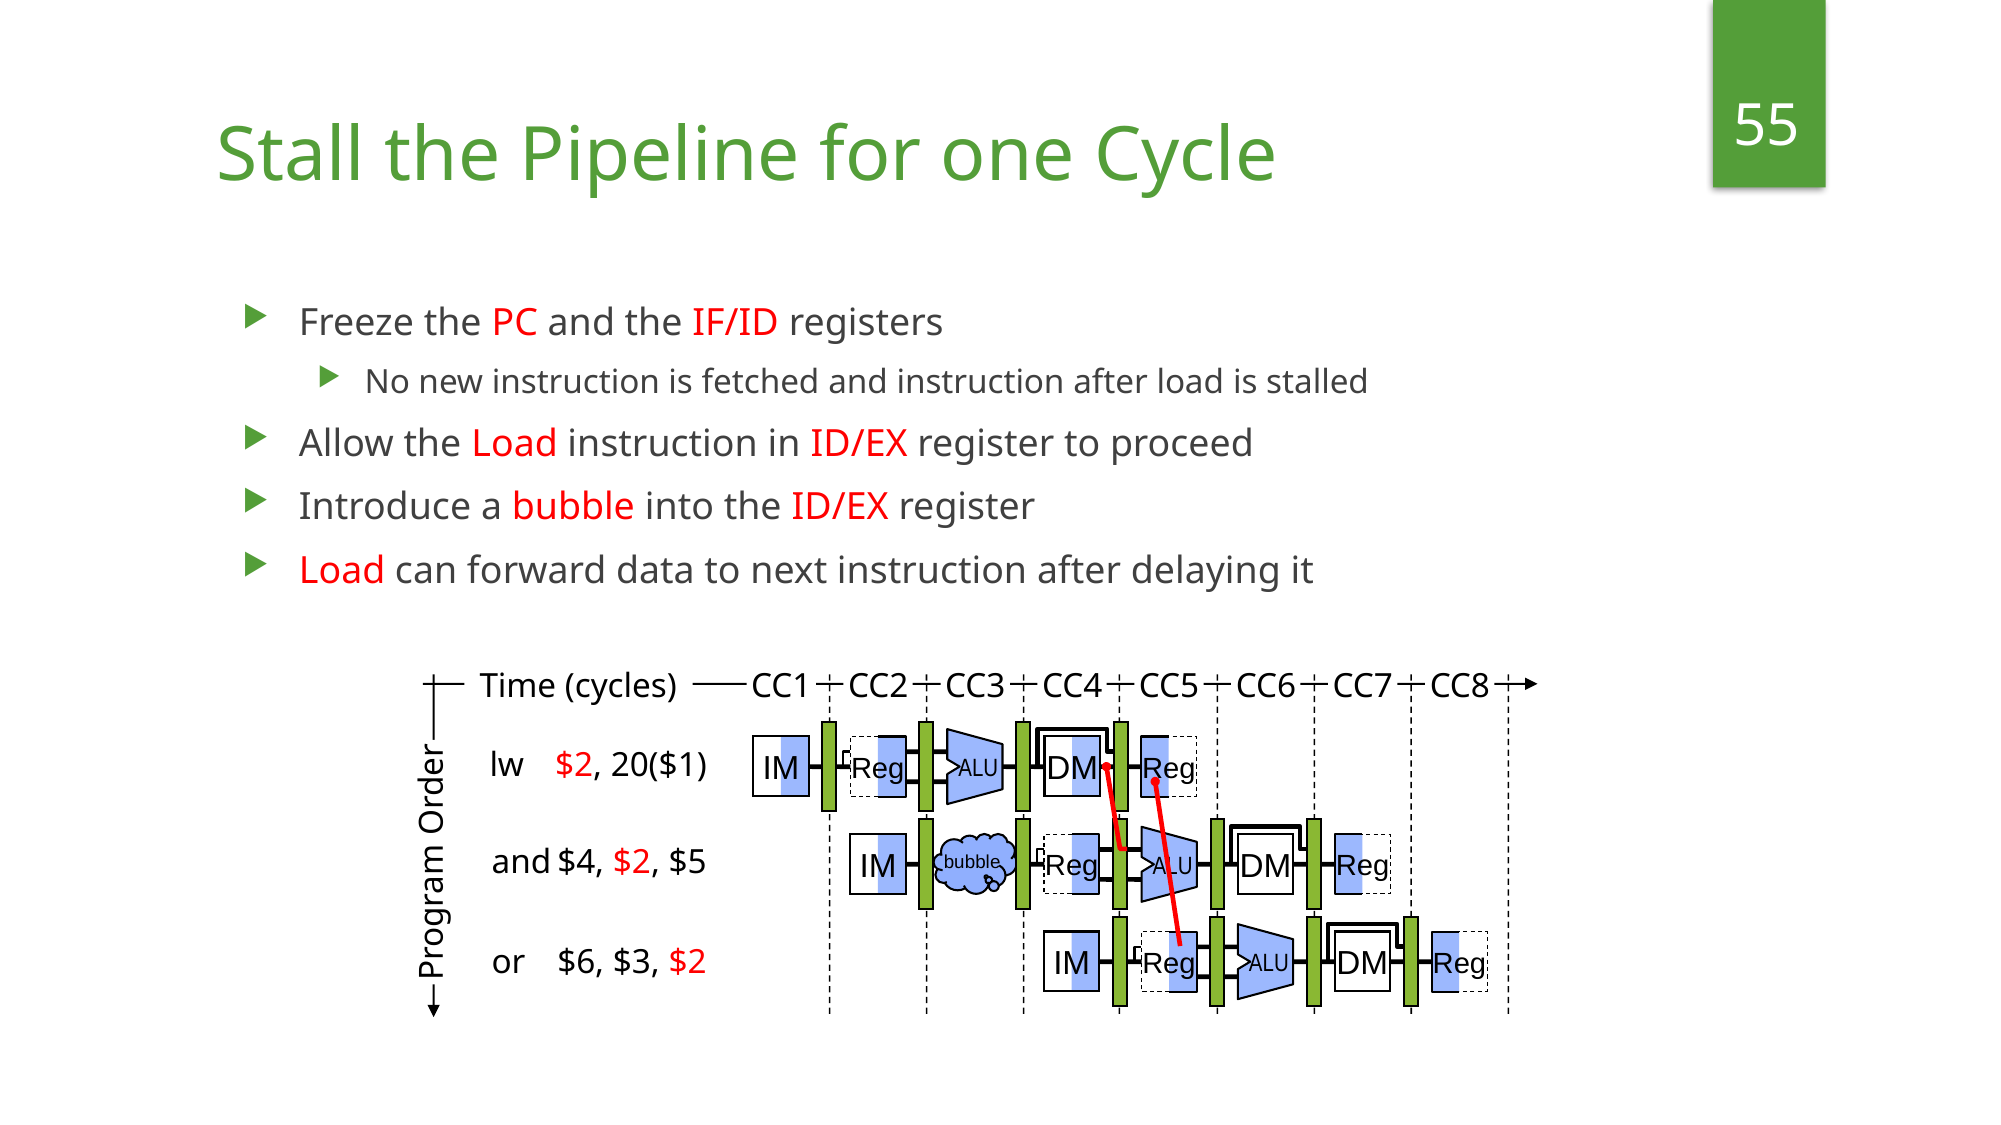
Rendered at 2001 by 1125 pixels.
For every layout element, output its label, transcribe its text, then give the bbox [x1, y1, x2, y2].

slide_number 55 [1698, 48, 1836, 175]
list Freeze the PC and the IF/ID registers No new instruction is fetched and instruction after load is stalled Allow the Load instruction in ID/EX register to proceed Introduce a bubble into the ID/EX register Load can forward data to next instruction after delaying it [227, 290, 1574, 740]
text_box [401, 661, 1538, 1018]
title Stall the Pipeline for one Cycle [201, 90, 1639, 211]
